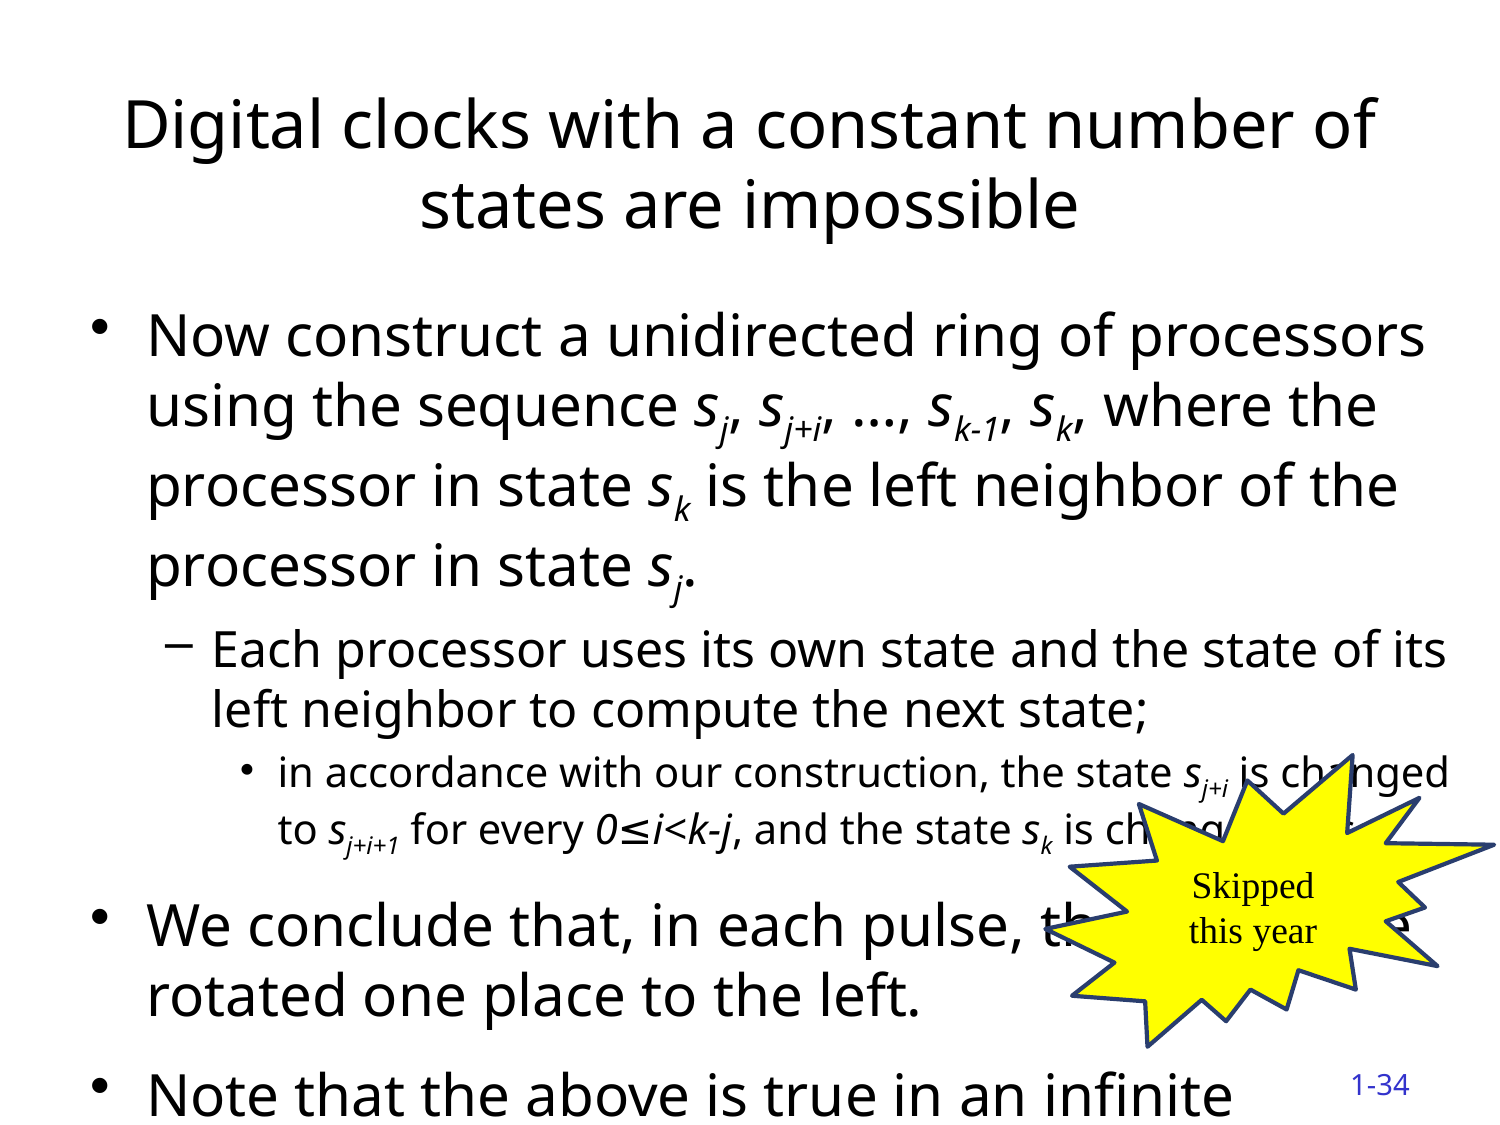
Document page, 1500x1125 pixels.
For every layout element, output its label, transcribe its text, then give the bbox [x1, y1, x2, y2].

title Digital clocks with a constant number of states are impossible [74, 67, 1426, 256]
list Now construct a unidirected ring of processors using the sequence sj, sj+i, …, sk-1, sk, where the processor in state sk is the left neighbor of the processor in state sj. Each processor uses its own state and the state of its left neighbor to compute the next state; in accordance with our construction, the state sj+i is changed to sj+i+1 for every 0≤i<k-j, and the state sk is changed to sj. We conclude that, in each pulse, the states are rotated one place to the left. Note that the above is true in an infinite execution starting in the configuration defined above. [74, 290, 1471, 1036]
slide_number 1-34 [1074, 1058, 1426, 1125]
text_box Skipped this year [1043, 753, 1497, 1049]
